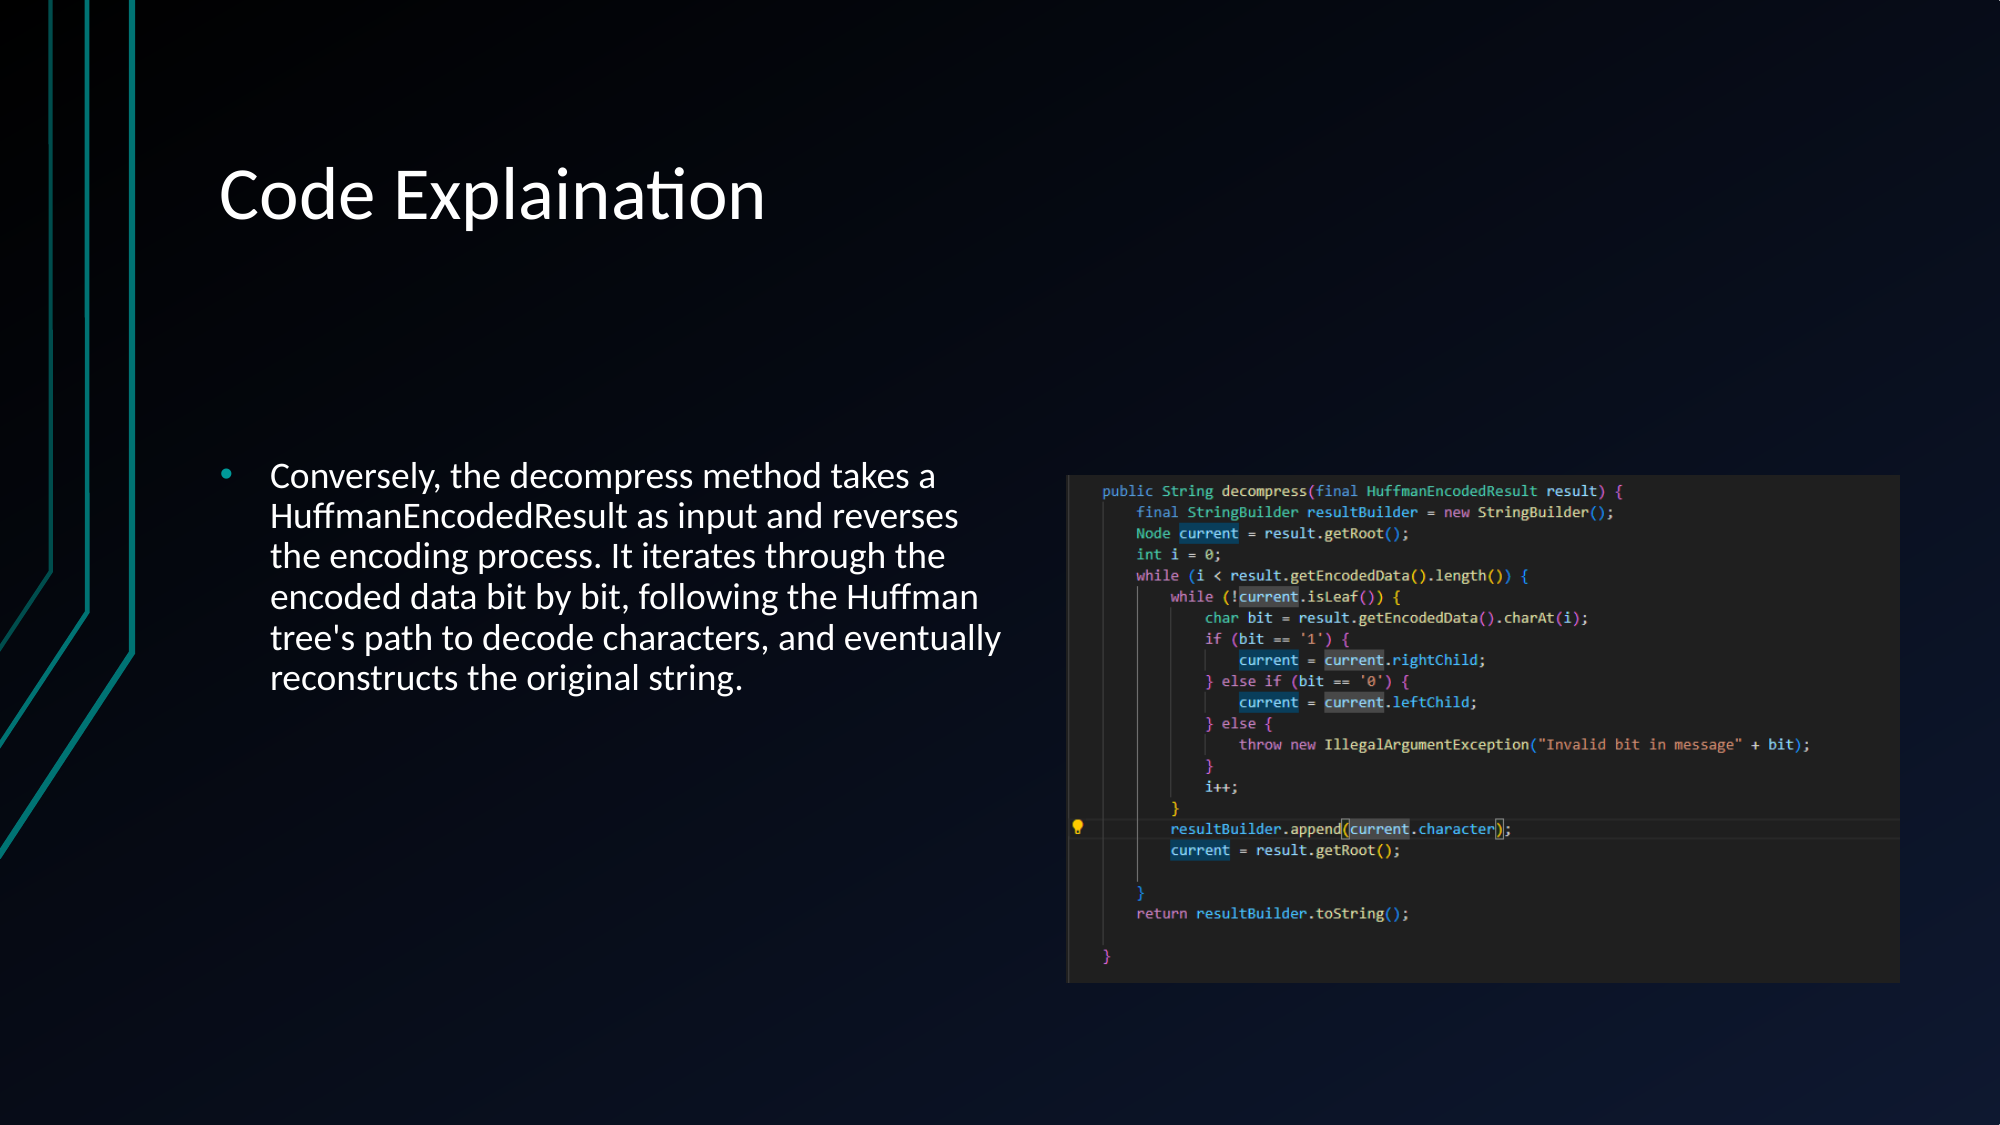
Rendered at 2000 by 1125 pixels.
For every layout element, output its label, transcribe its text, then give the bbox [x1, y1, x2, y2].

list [1066, 475, 1900, 983]
title Code Explaination [199, 45, 1900, 246]
list Conversely, the decompress method takes a HuffmanEncodedResult as input and reverses the encoding process. It iterates through the encoded data bit by bit, following the Huffman tree's path to decode characters, and eventually reconstructs the original string. [199, 445, 1033, 1013]
